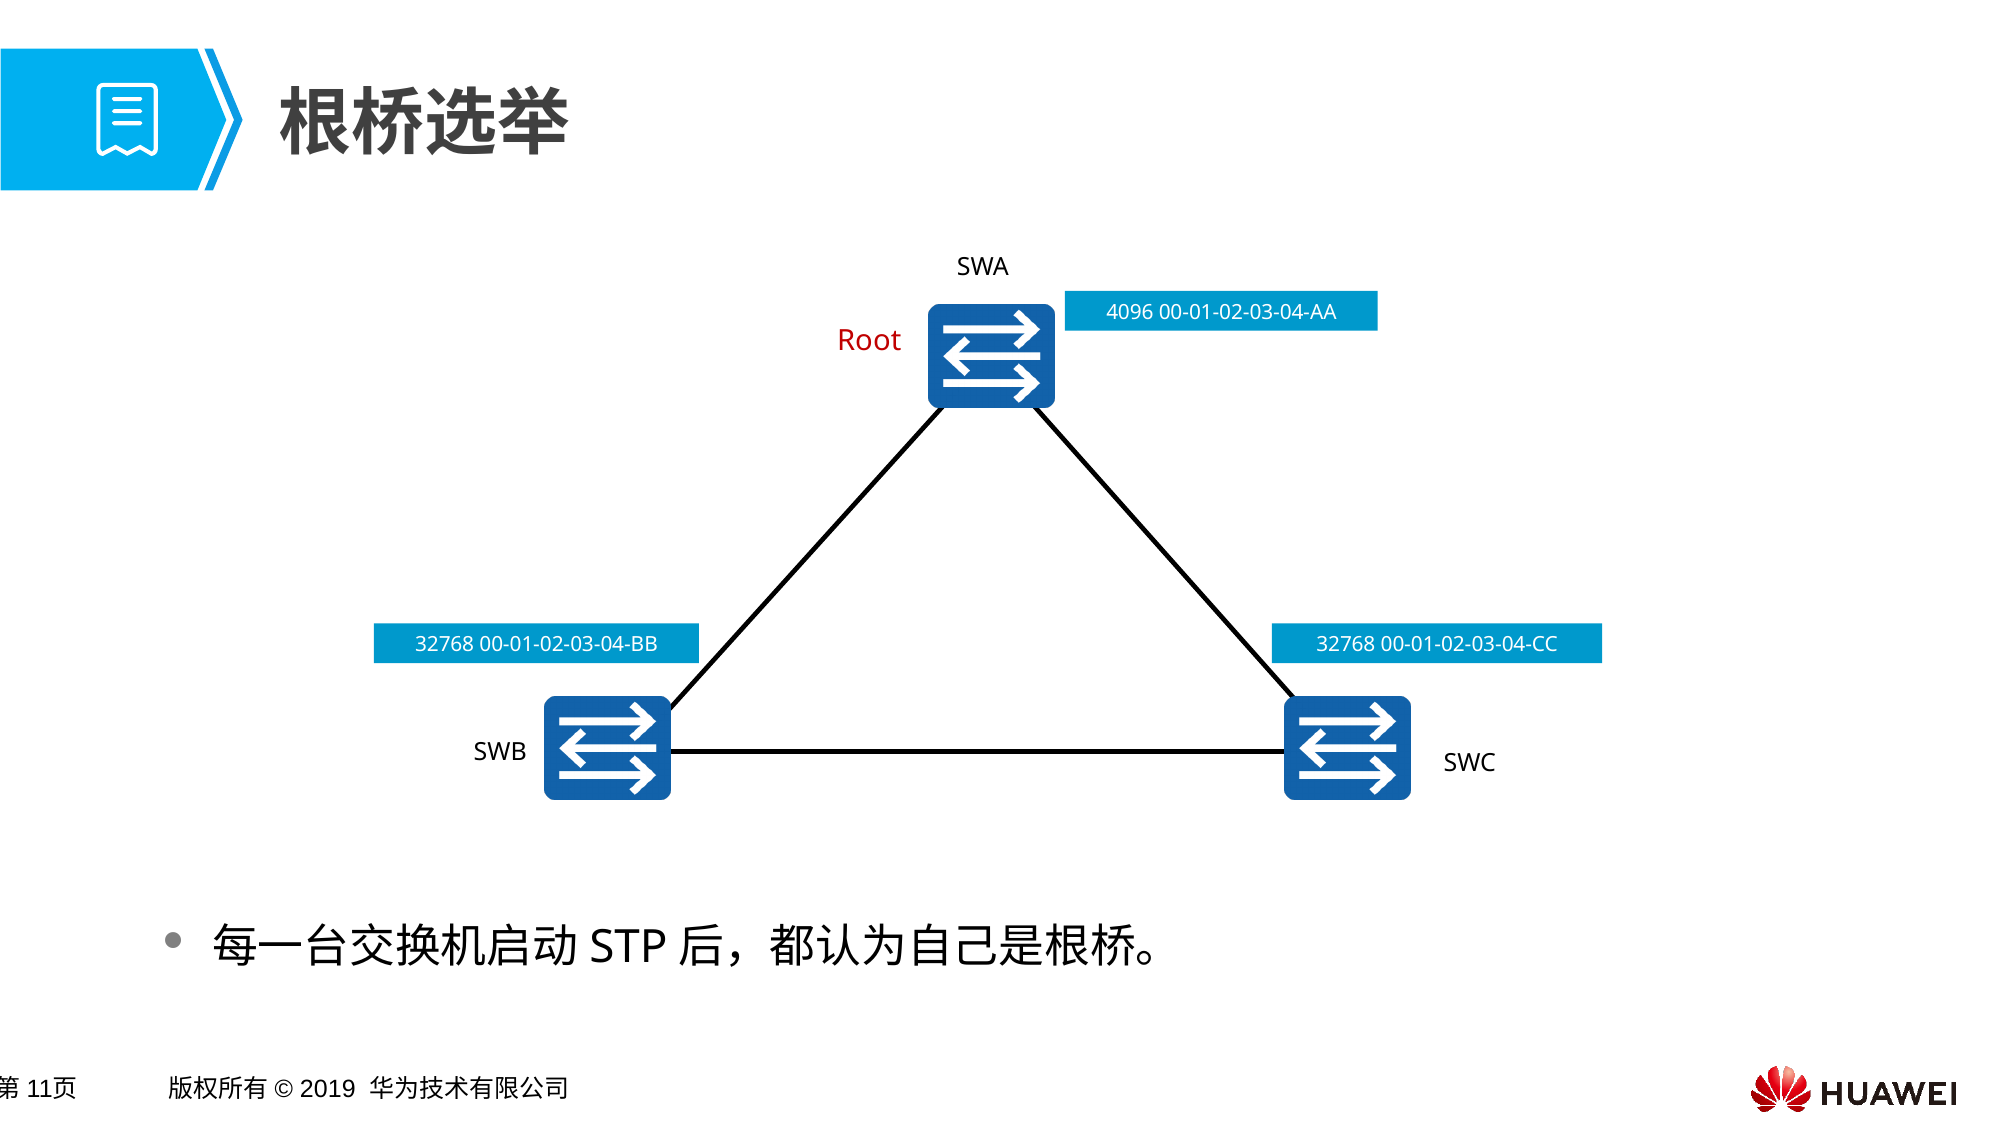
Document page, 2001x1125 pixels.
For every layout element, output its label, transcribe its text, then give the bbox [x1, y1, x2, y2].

picture [543, 696, 671, 801]
text_box 4096 00-01-02-03-04-AA [1064, 290, 1378, 331]
text_box 32768 00-01-02-03-04-BB [373, 623, 628, 664]
picture [927, 303, 1055, 408]
text_box SWA [941, 243, 1024, 289]
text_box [633, 381, 965, 749]
text_box Root [822, 314, 917, 364]
text_box 32768 00-01-02-03-04-CC [1312, 623, 1603, 664]
title 根桥选举 [261, 67, 1875, 173]
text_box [1023, 393, 1308, 714]
picture [1284, 696, 1412, 800]
text_box SWC [1428, 739, 1511, 785]
list 每一台交换机启动STP后，都认为自己是根桥。 [149, 184, 1883, 953]
text_box SWB [458, 727, 538, 773]
picture [1751, 1066, 1956, 1112]
